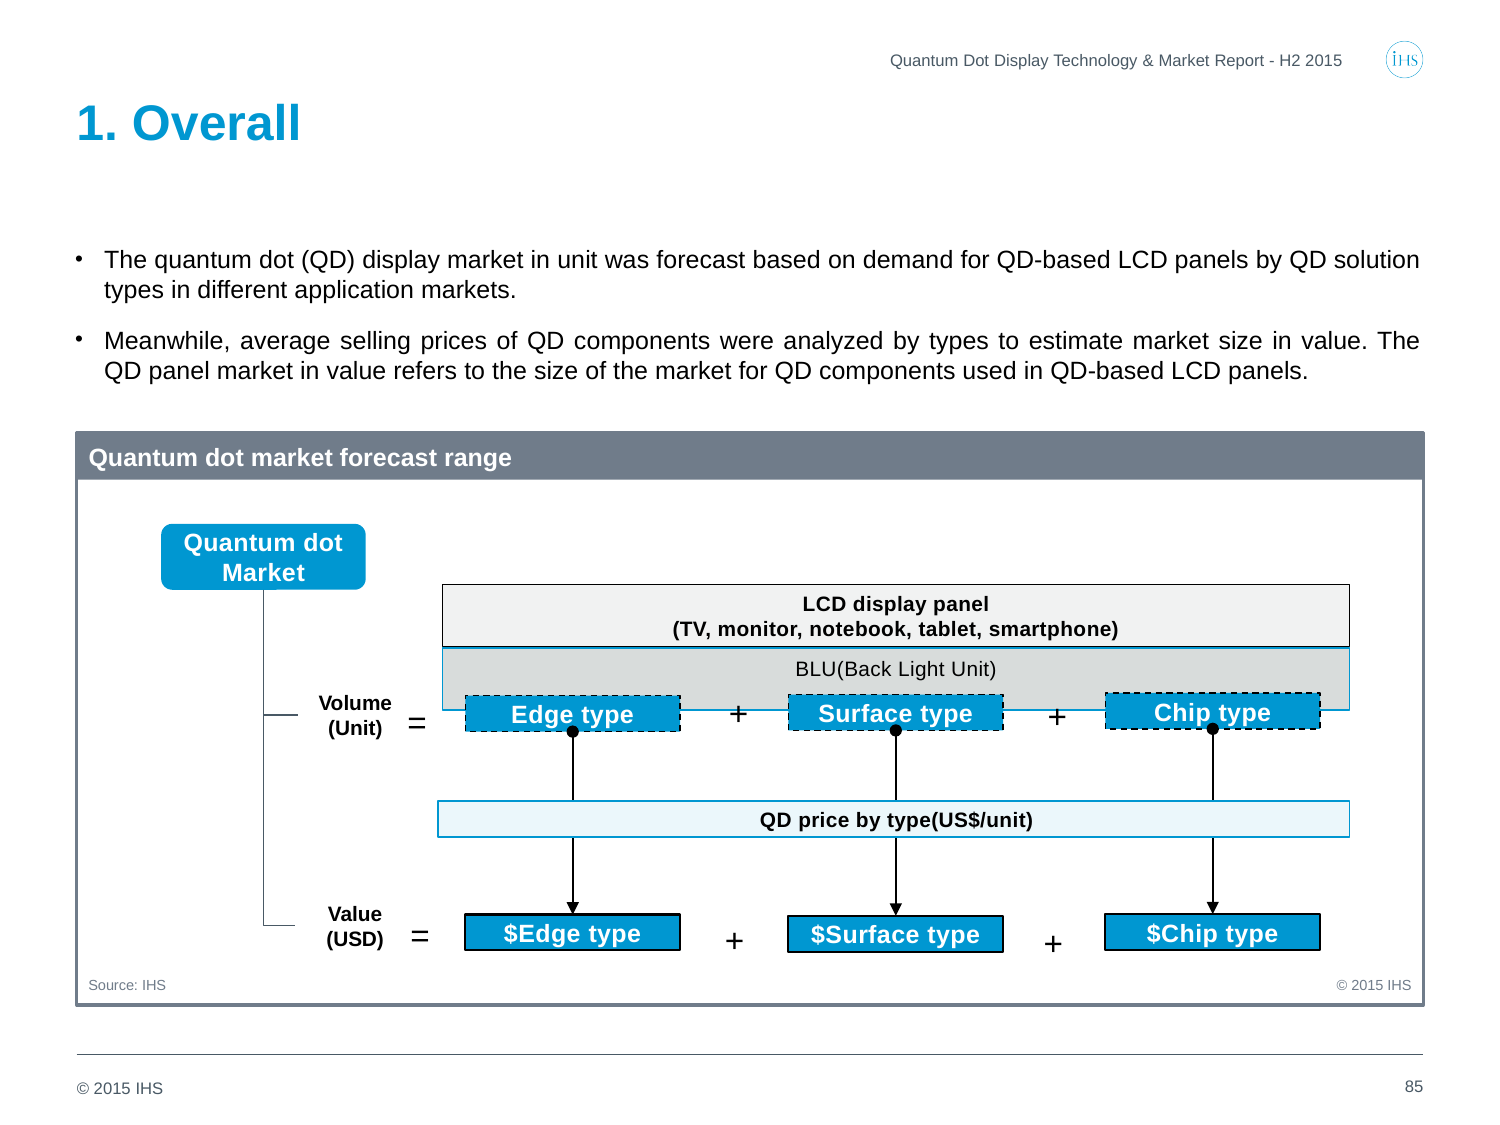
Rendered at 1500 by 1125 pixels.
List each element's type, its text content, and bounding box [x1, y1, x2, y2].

footer Quantum Dot Display Technology & Market Report - H2 2015 [76, 44, 1344, 76]
slide_number 85 [1328, 1068, 1424, 1104]
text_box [76, 432, 1424, 1006]
title 1. Overall [76, 90, 1424, 220]
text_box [160, 523, 1350, 966]
list The quantum dot (QD) display market in unit was forecast based on demand for QD-based LCD panels by QD solution types in different application markets. Meanwhile, average selling prices of QD components were analyzed by types to estimate market size in value. The QD panel market in value refers to the size of the market for QD components used in QD-based LCD panels. [75, 243, 1424, 398]
picture [1385, 40, 1424, 79]
